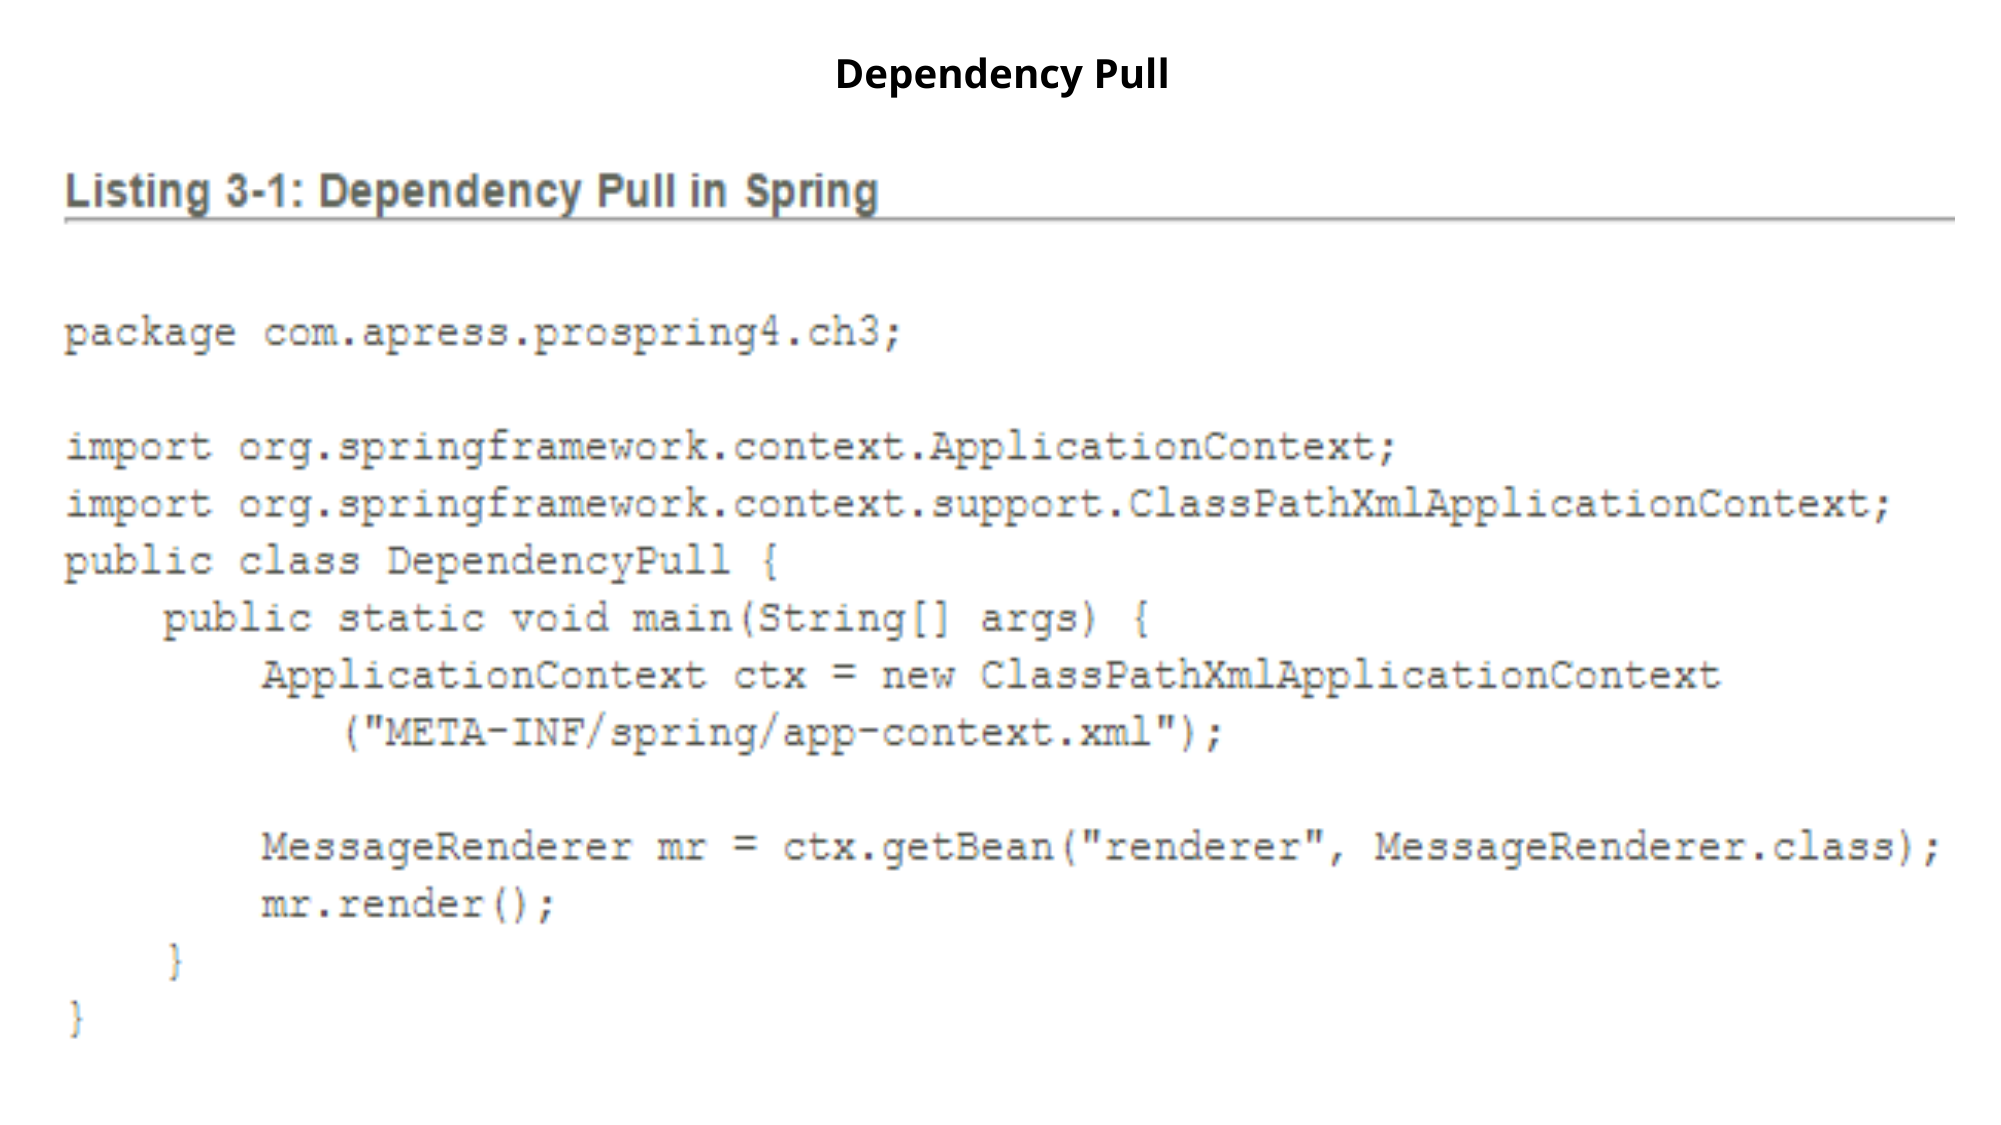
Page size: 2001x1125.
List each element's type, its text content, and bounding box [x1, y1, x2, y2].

title Dependency Pull [139, 45, 1865, 105]
picture [50, 151, 1955, 1076]
